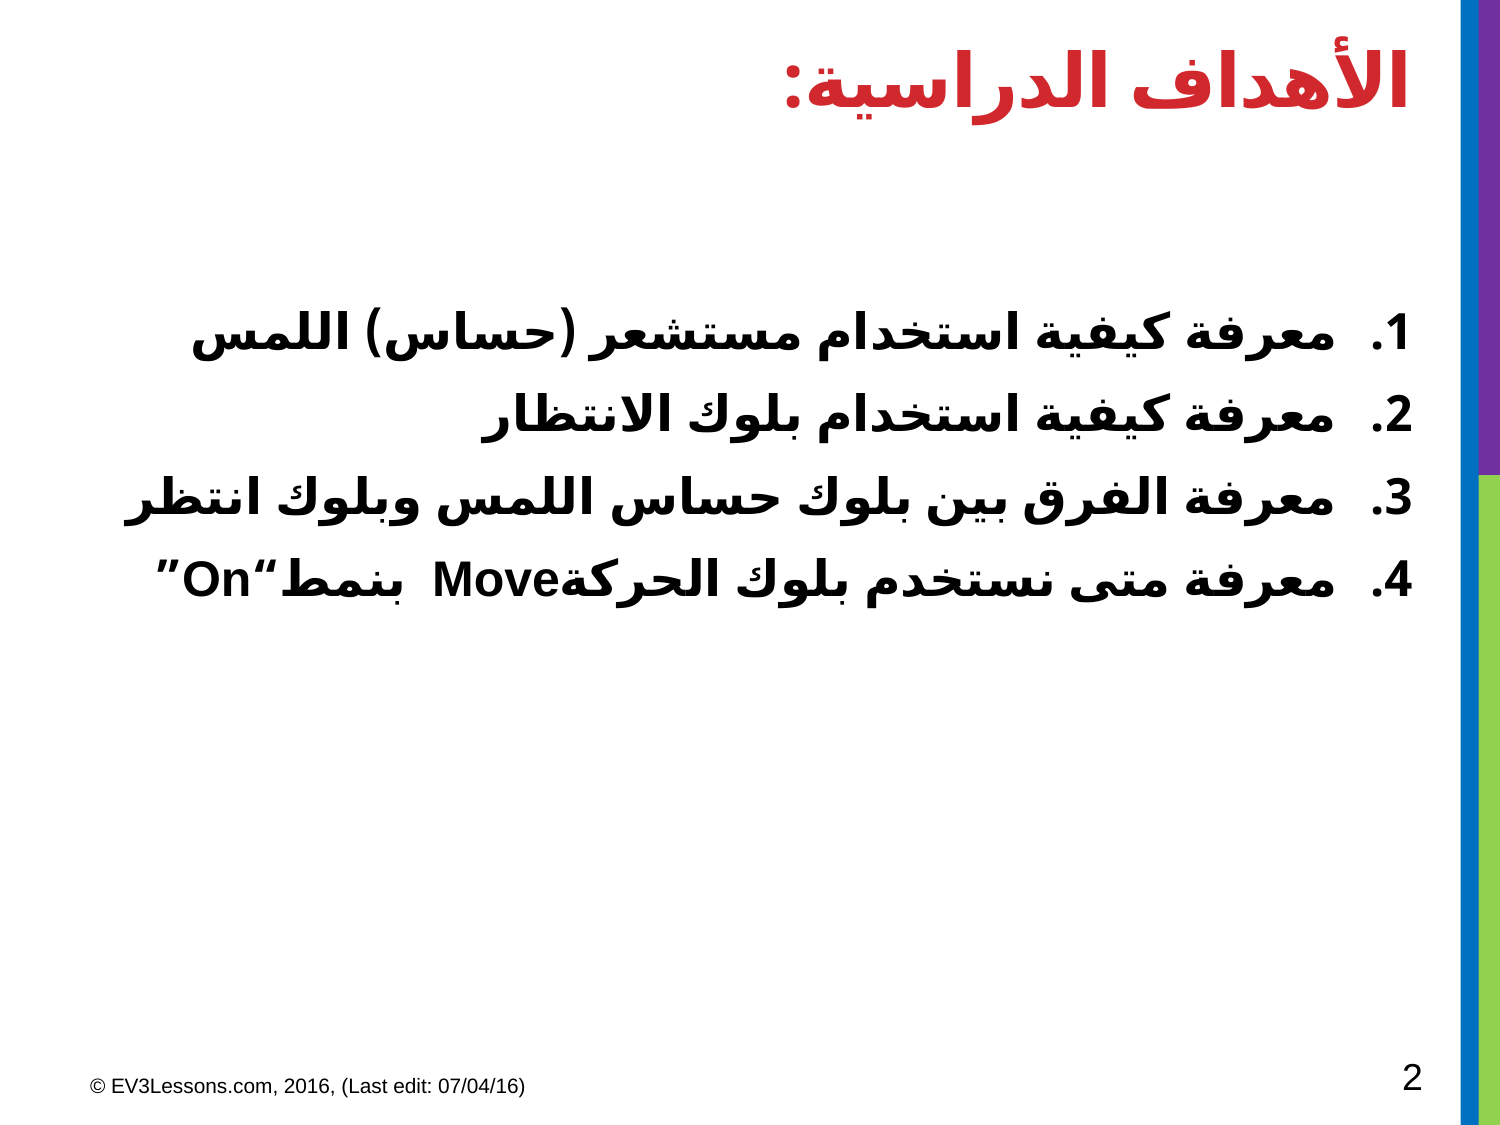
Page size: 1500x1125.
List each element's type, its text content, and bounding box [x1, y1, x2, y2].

title الأهداف الدراسية: [75, 25, 1428, 250]
slide_number 2 [1387, 1045, 1491, 1106]
list معرفة كيفية استخدام مستشعر (حساس) اللمس معرفة كيفية استخدام بلوك الانتظار معرفة الفرق بين بلوك حساس اللمس وبلوك انتظر معرفة متى نستخدم بلوك الحركةMove بنمط“On” [75, 291, 1428, 1010]
footer © EV3Lessons.com, 2016, (Last edit: 07/04/16) [75, 1065, 638, 1112]
